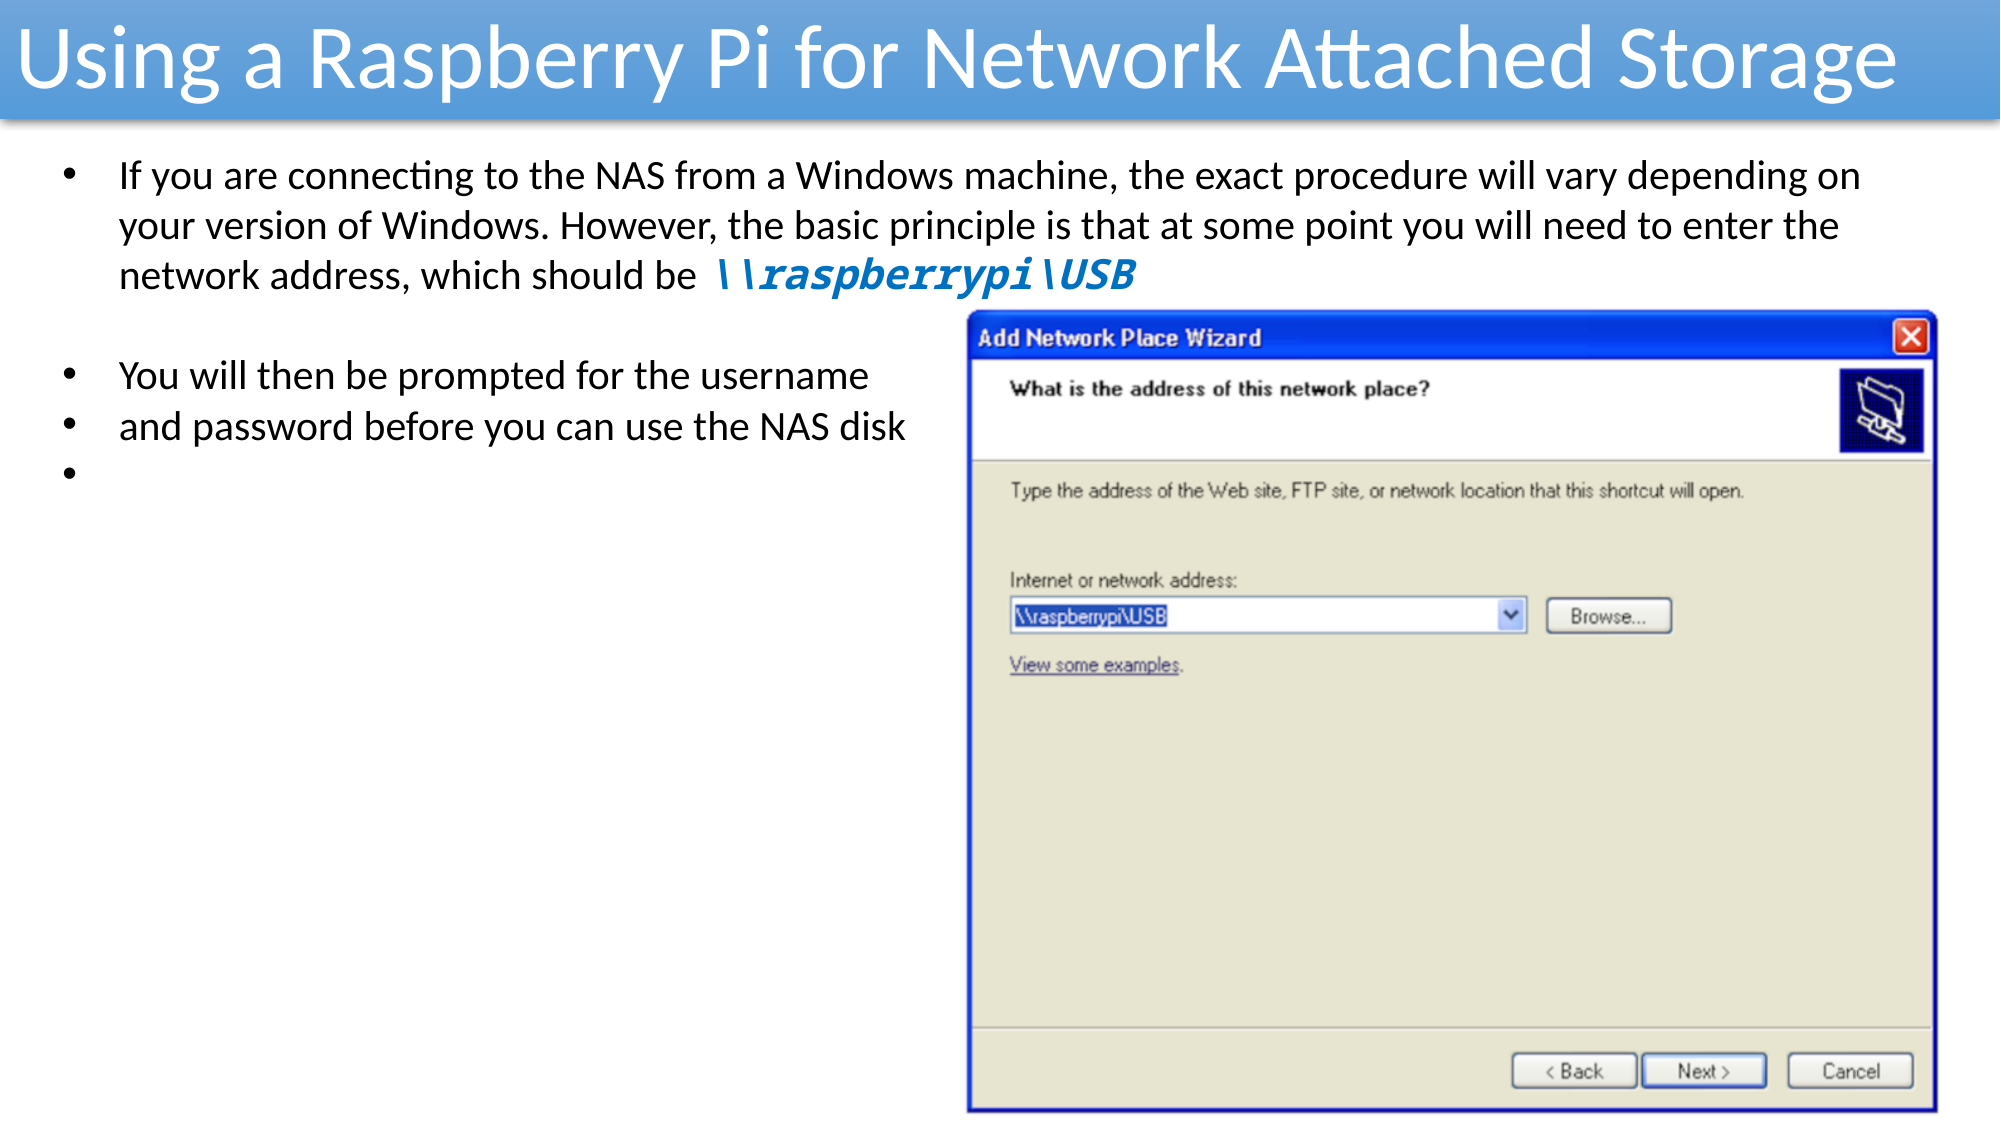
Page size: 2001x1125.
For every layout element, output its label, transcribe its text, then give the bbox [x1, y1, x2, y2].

text_box If you are connecting to the NAS from a Windows machine, the exact procedure will vary depending on your version of Windows. However, the basic principle is that at some point you will need to enter the network address, which should be \\raspberrypi\USB You will then be prompted for the username and password before you can use the NAS disk [1614, 140, 1911, 299]
text_box Using a Raspberry Pi for Network Attached Storage [0, 0, 10, 119]
picture [956, 299, 1949, 1122]
text_box [10, 0, 1614, 1019]
text_box Using a Raspberry Pi for Network Attached Storage [1614, 0, 2000, 119]
